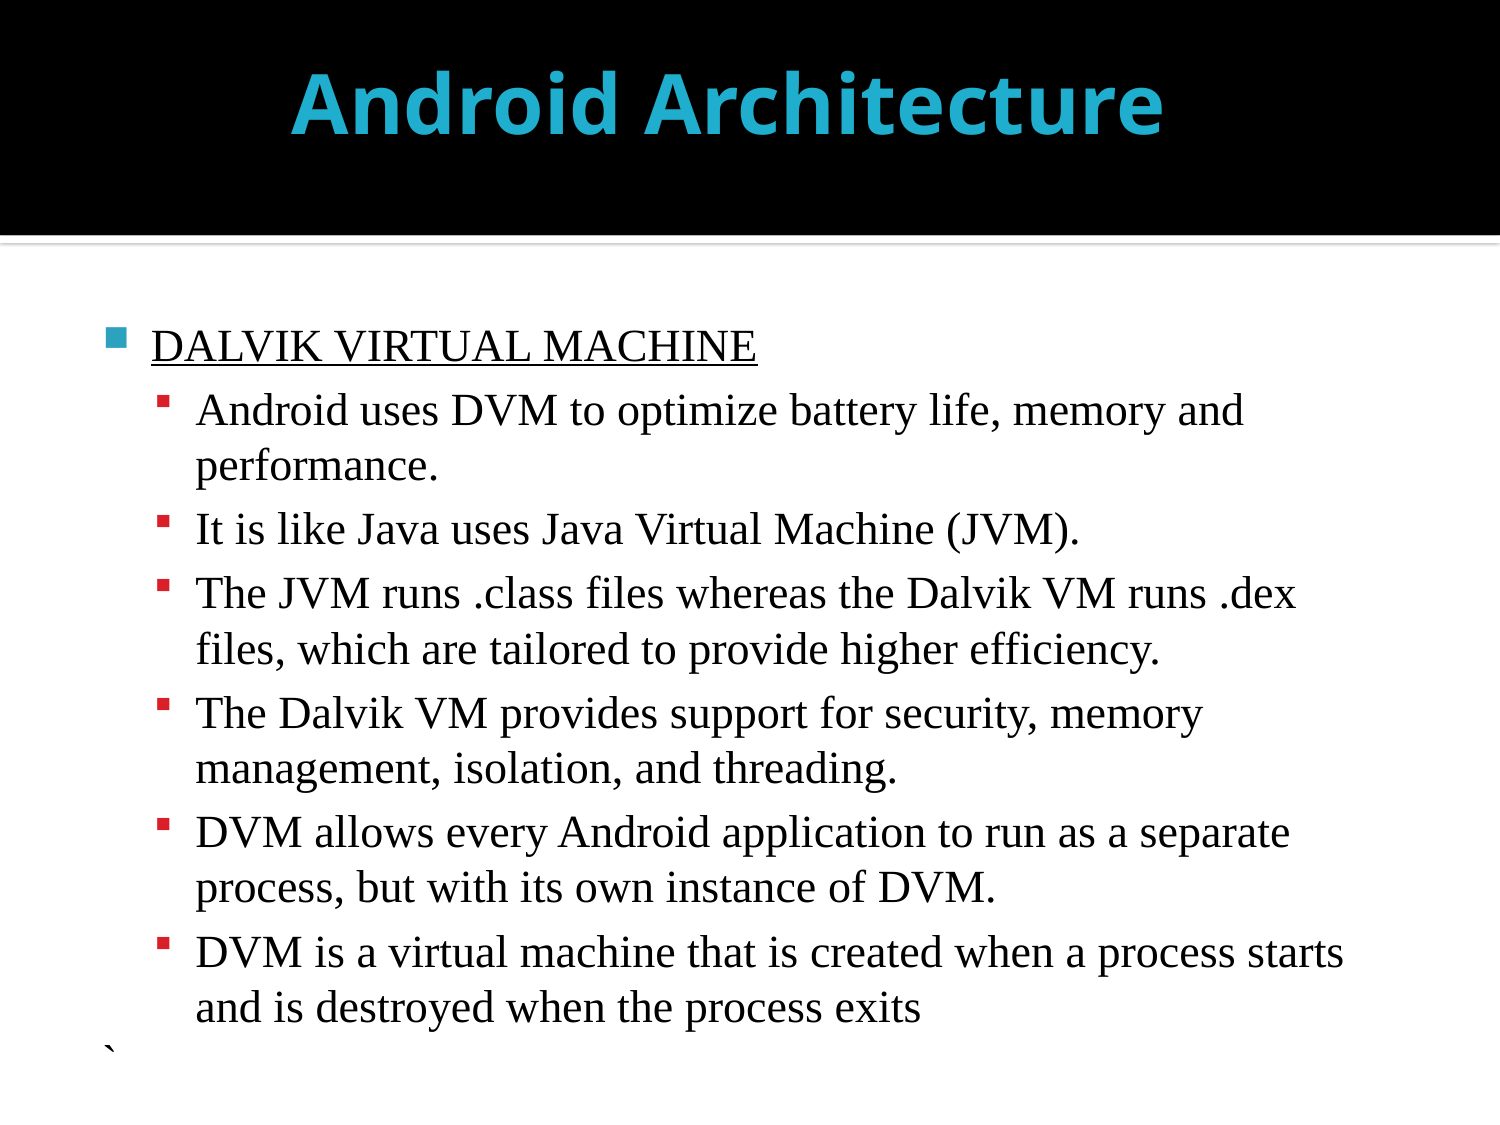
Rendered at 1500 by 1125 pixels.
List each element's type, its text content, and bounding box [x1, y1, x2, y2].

list DALVIK VIRTUAL MACHINE Android uses DVM to optimize battery life, memory and performance. It is like Java uses Java Virtual Machine (JVM). The JVM runs .class files whereas the Dalvik VM runs .dex files, which are tailored to provide higher efficiency. The Dalvik VM provides support for security, memory management, isolation, and threading. DVM allows every Android application to run as a separate process, but with its own instance of DVM. DVM is a virtual machine that is created when a process starts and is destroyed when the process exits ` [75, 299, 1400, 1102]
title Android Architecture [125, 62, 1325, 240]
